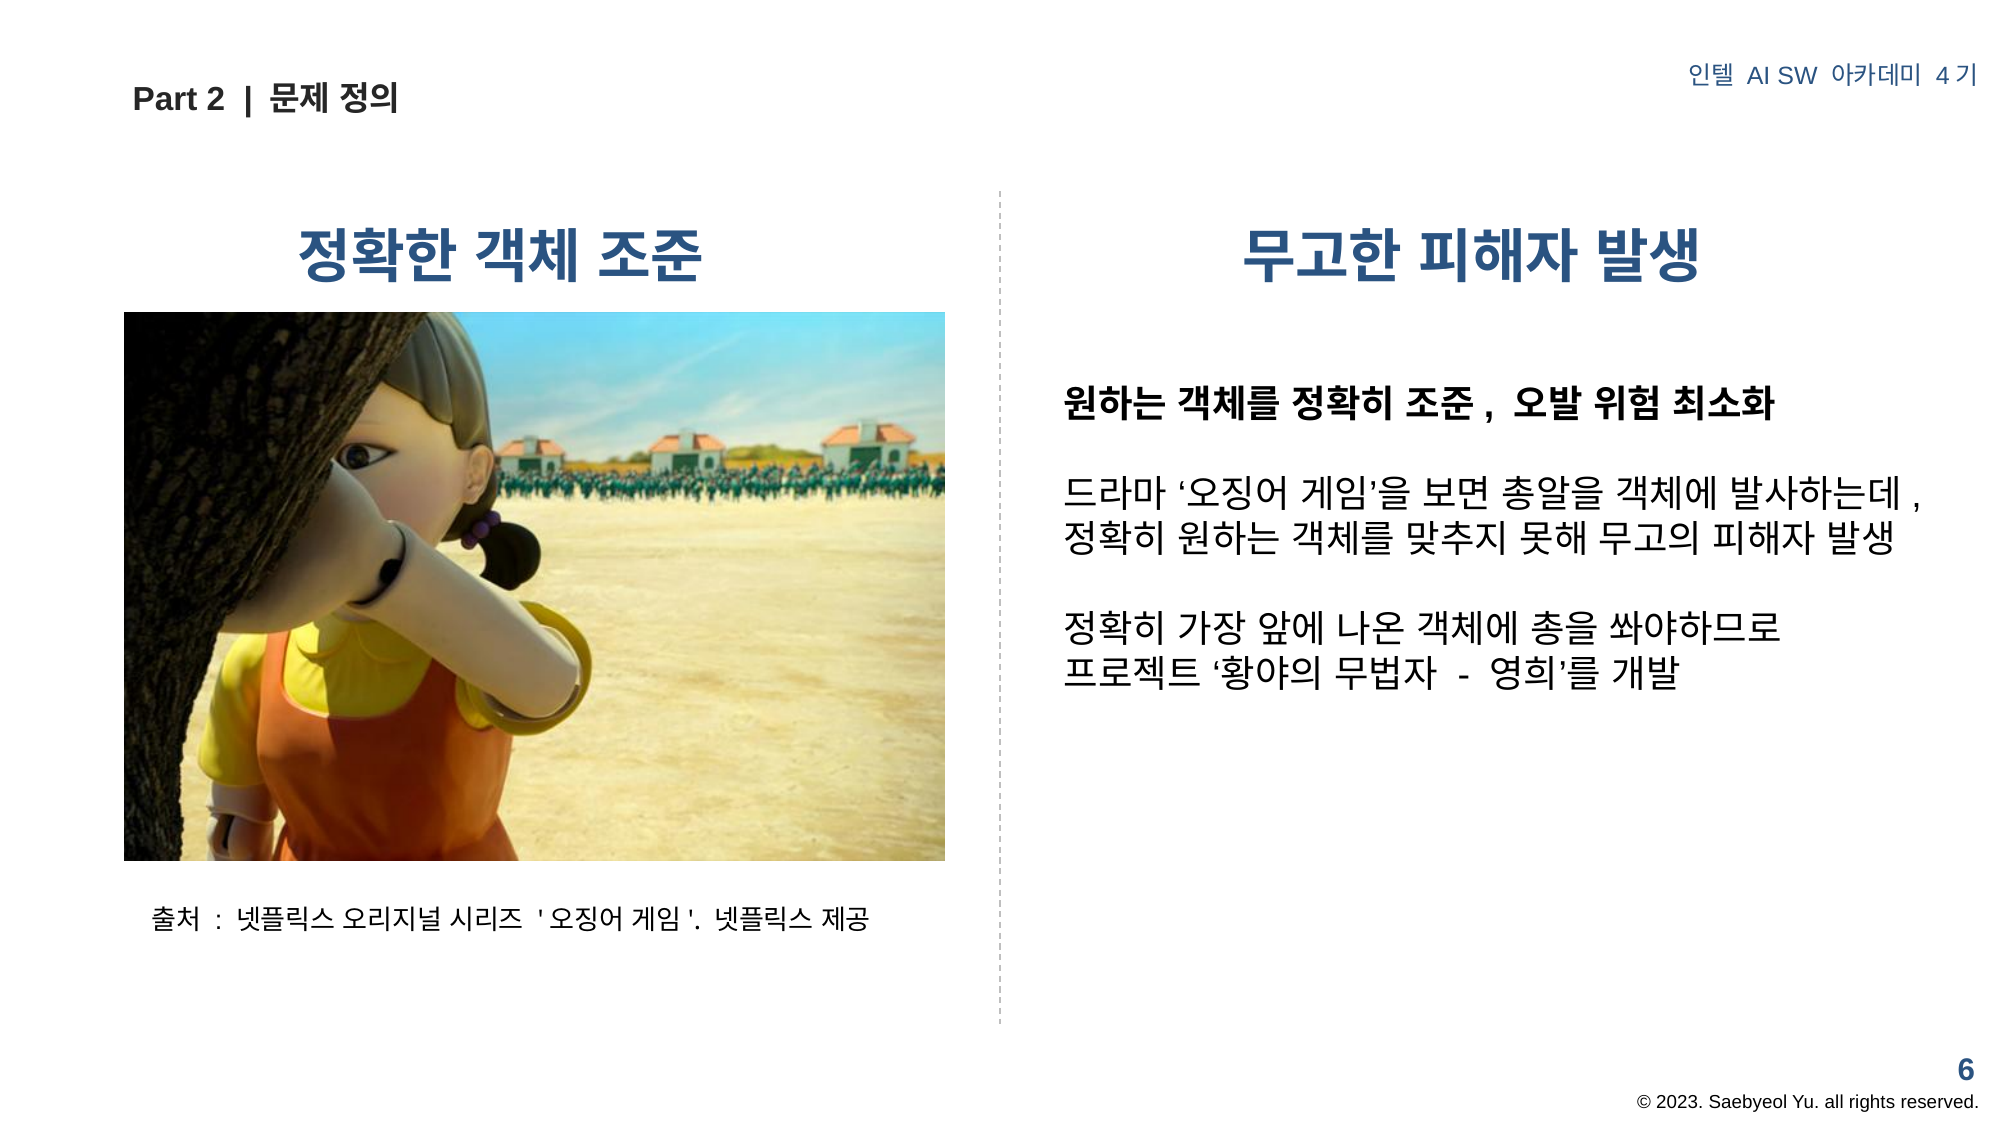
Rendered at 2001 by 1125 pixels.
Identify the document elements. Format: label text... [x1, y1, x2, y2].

text_box Part 2 | [117, 69, 254, 125]
text_box 출처 : 넷플릭스 오리지널 시리즈 '오징어 게임'. 넷플릭스 제공 [136, 894, 933, 962]
text_box 무고한 피해자 발생 [1227, 211, 1759, 297]
text_box 원하는 객체를 정확히 조준, 오발 위험 최소화 드라마 ‘오징어 게임’을 보면 총알을 객체에 발사하는데, 정확히 원하는 객체를 맞추지 못해 무고의 피해자 발생 정확히 가장 앞에 나온 객체에 총을 쏴야하므로 프로젝트 ‘황야의 무법자 - 영희’를 개발 [1048, 372, 1937, 748]
text_box 정확한 객체 조준 [282, 211, 787, 297]
text_box 인텔 AI SW 아카데미 4기 [1673, 52, 2000, 97]
picture [123, 312, 945, 861]
text_box 6 [1942, 1042, 2000, 1095]
text_box 문제 정의 [254, 69, 625, 125]
